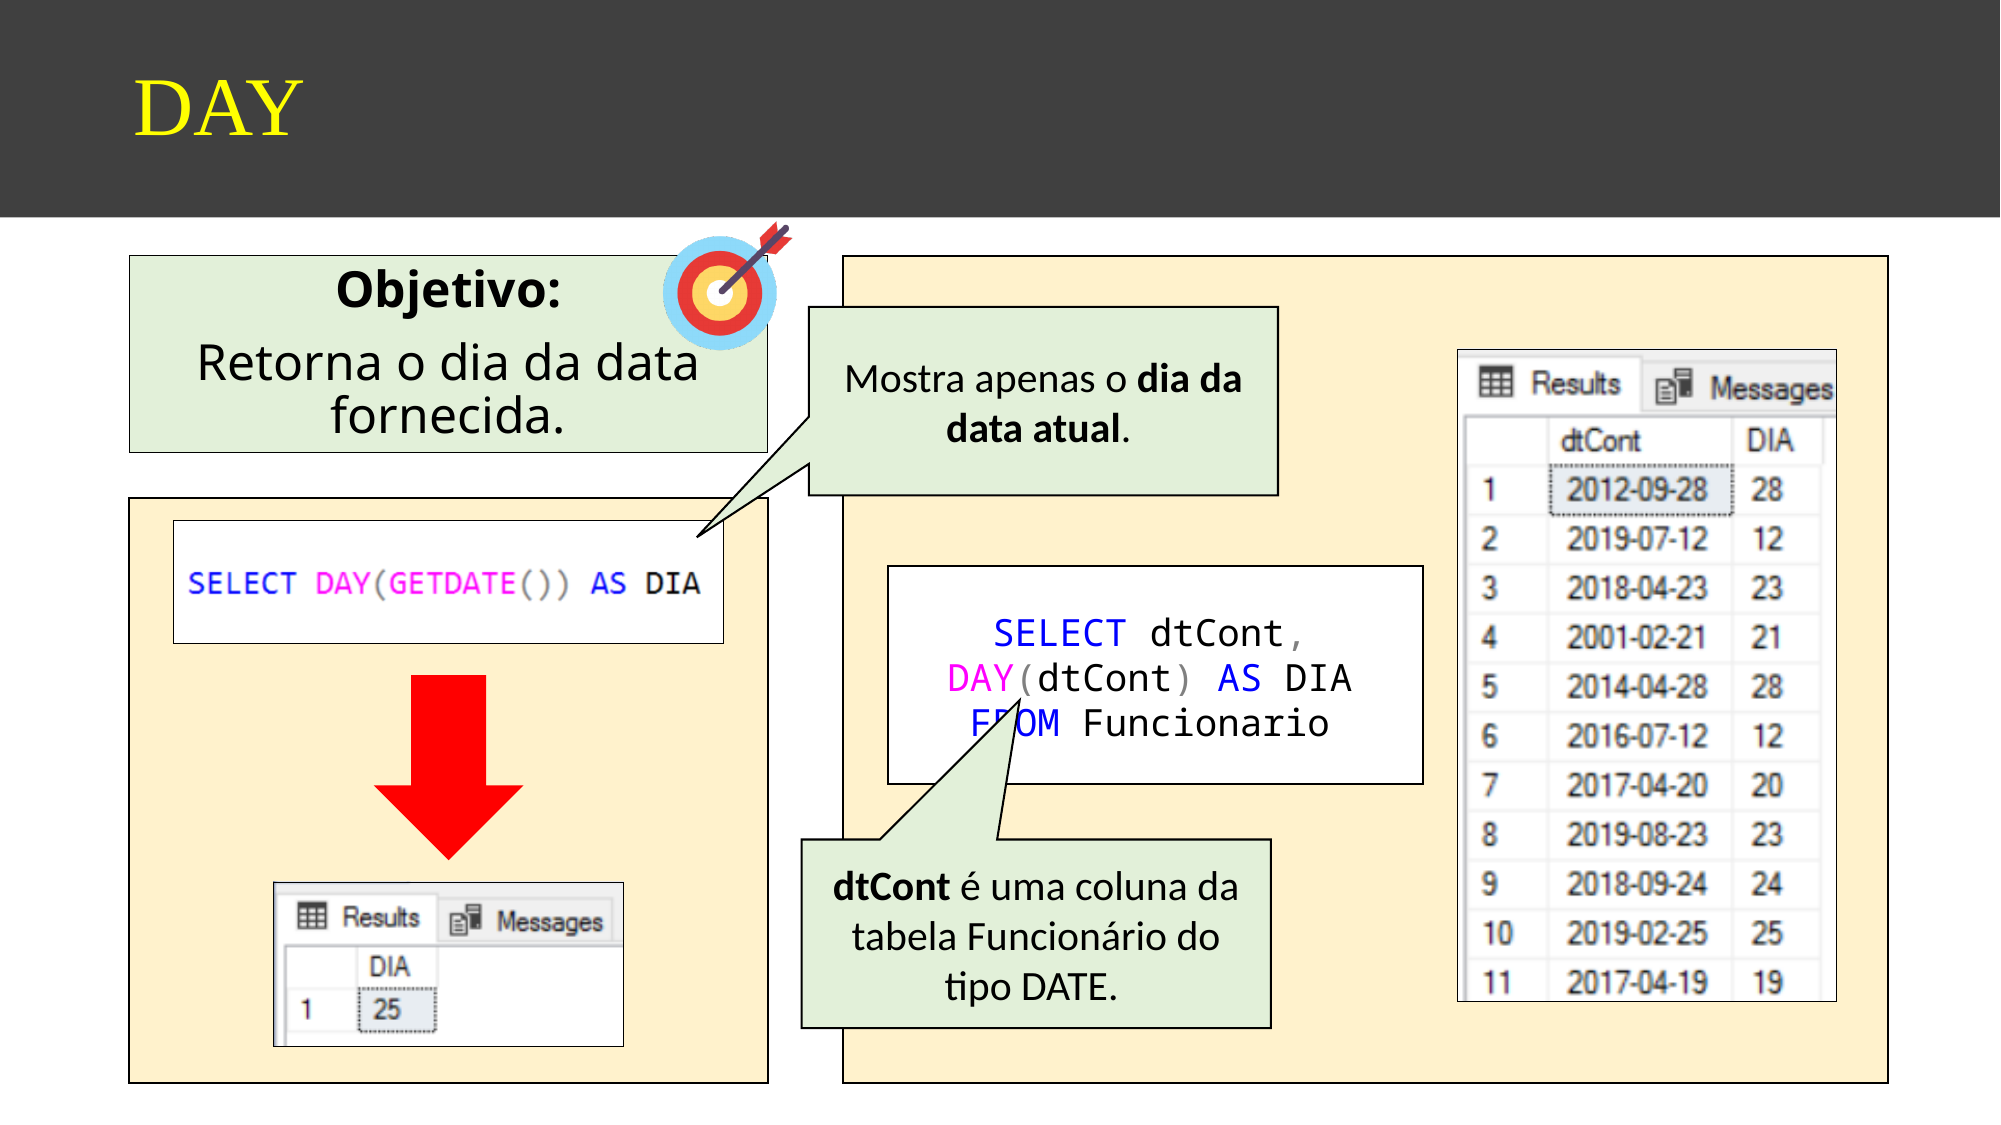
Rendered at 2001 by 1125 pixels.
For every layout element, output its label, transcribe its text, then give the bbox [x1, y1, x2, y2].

picture [173, 520, 724, 644]
text_box dtCont é uma coluna da tabela Funcionário do tipo DATE. [800, 785, 1272, 1030]
picture [661, 219, 794, 352]
text_box [128, 497, 769, 1084]
picture [273, 881, 624, 1047]
text_box [371, 674, 527, 862]
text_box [876, 566, 1424, 785]
picture [1457, 348, 1837, 1002]
list Objetivo: Retorna o dia da data fornecida. [129, 255, 768, 453]
title DAY [0, 0, 2000, 218]
text_box Mostra apenas o dia da data atual. [711, 305, 1280, 521]
text_box [842, 255, 1889, 1084]
